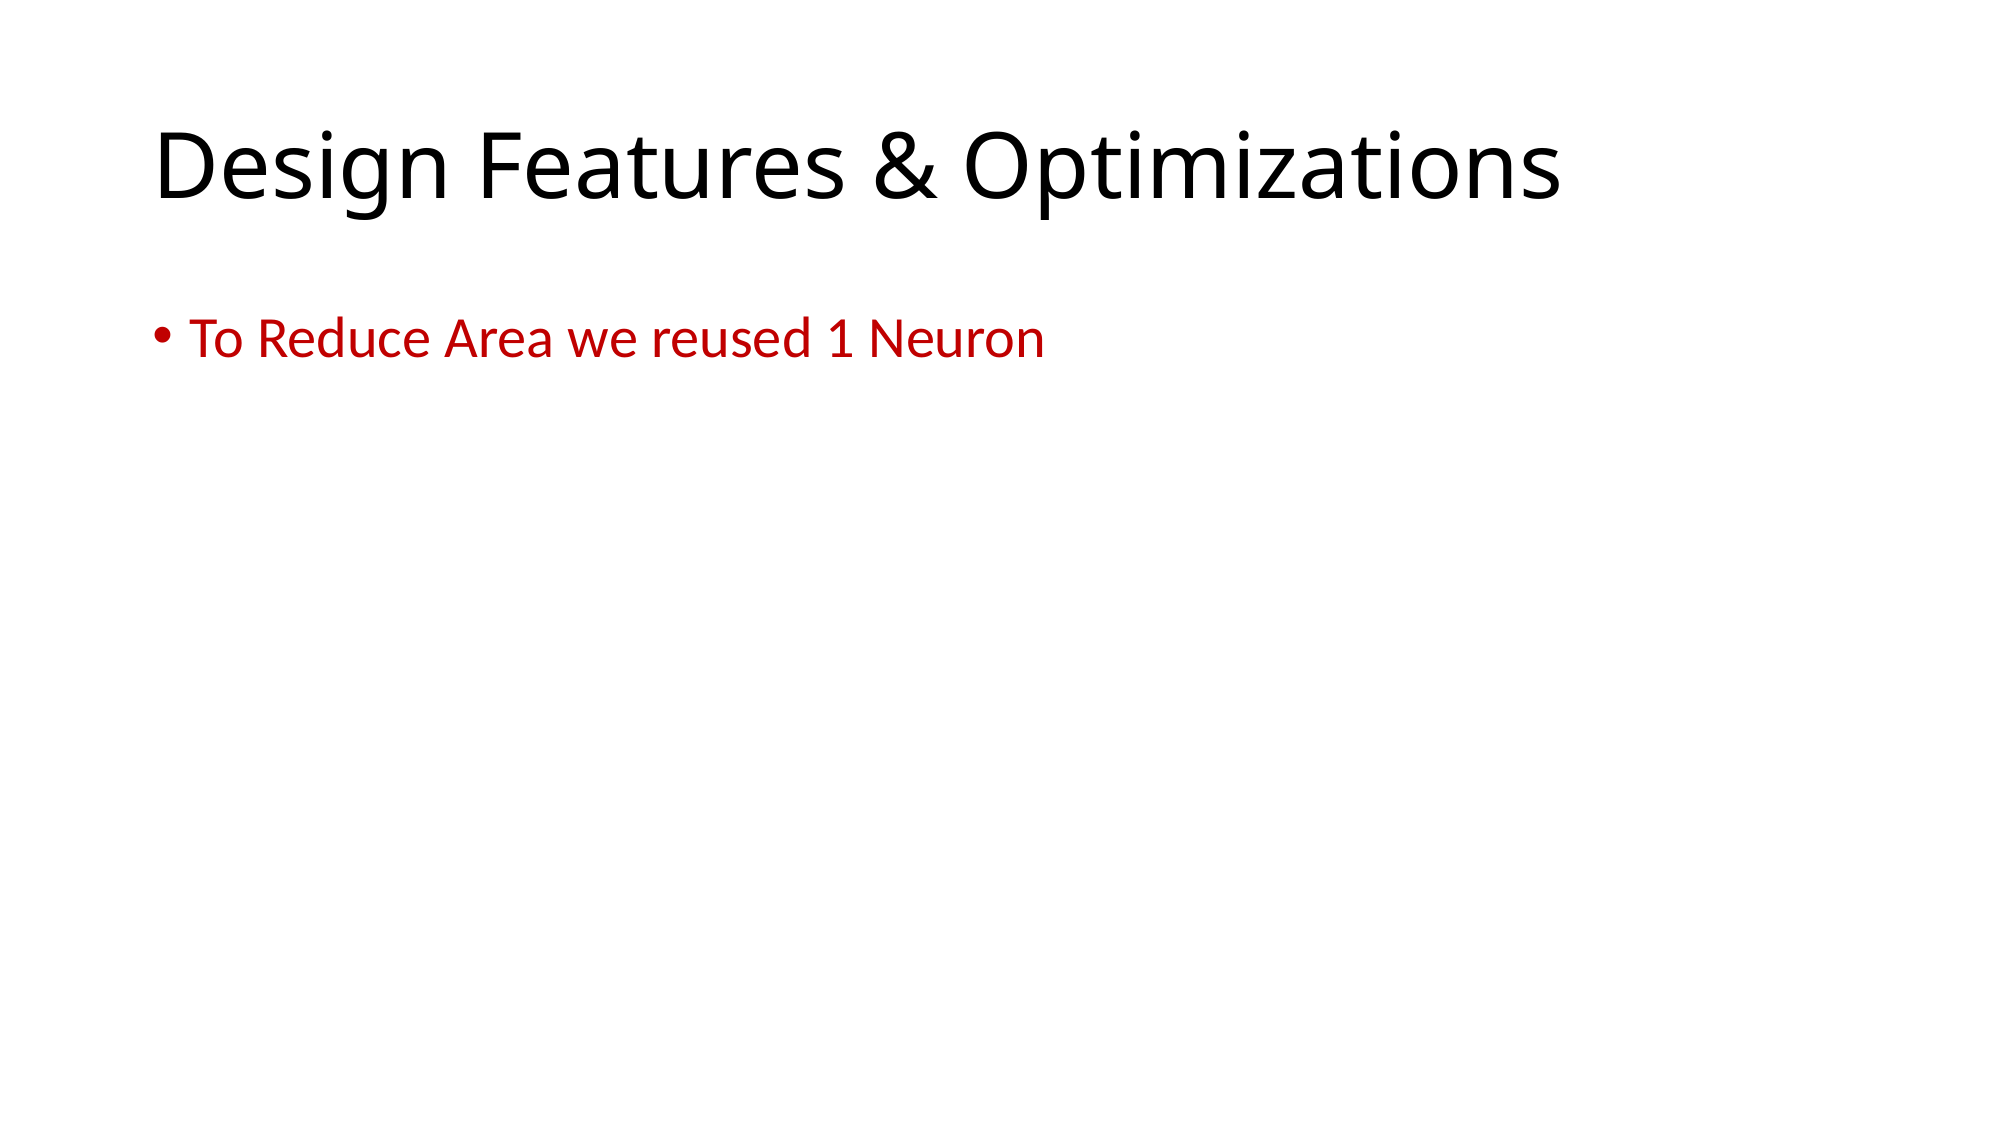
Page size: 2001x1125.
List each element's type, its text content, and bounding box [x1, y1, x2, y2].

title Design Features & Optimizations [137, 59, 1863, 278]
list To Reduce Area we reused 1 Neuron [137, 299, 1863, 1014]
